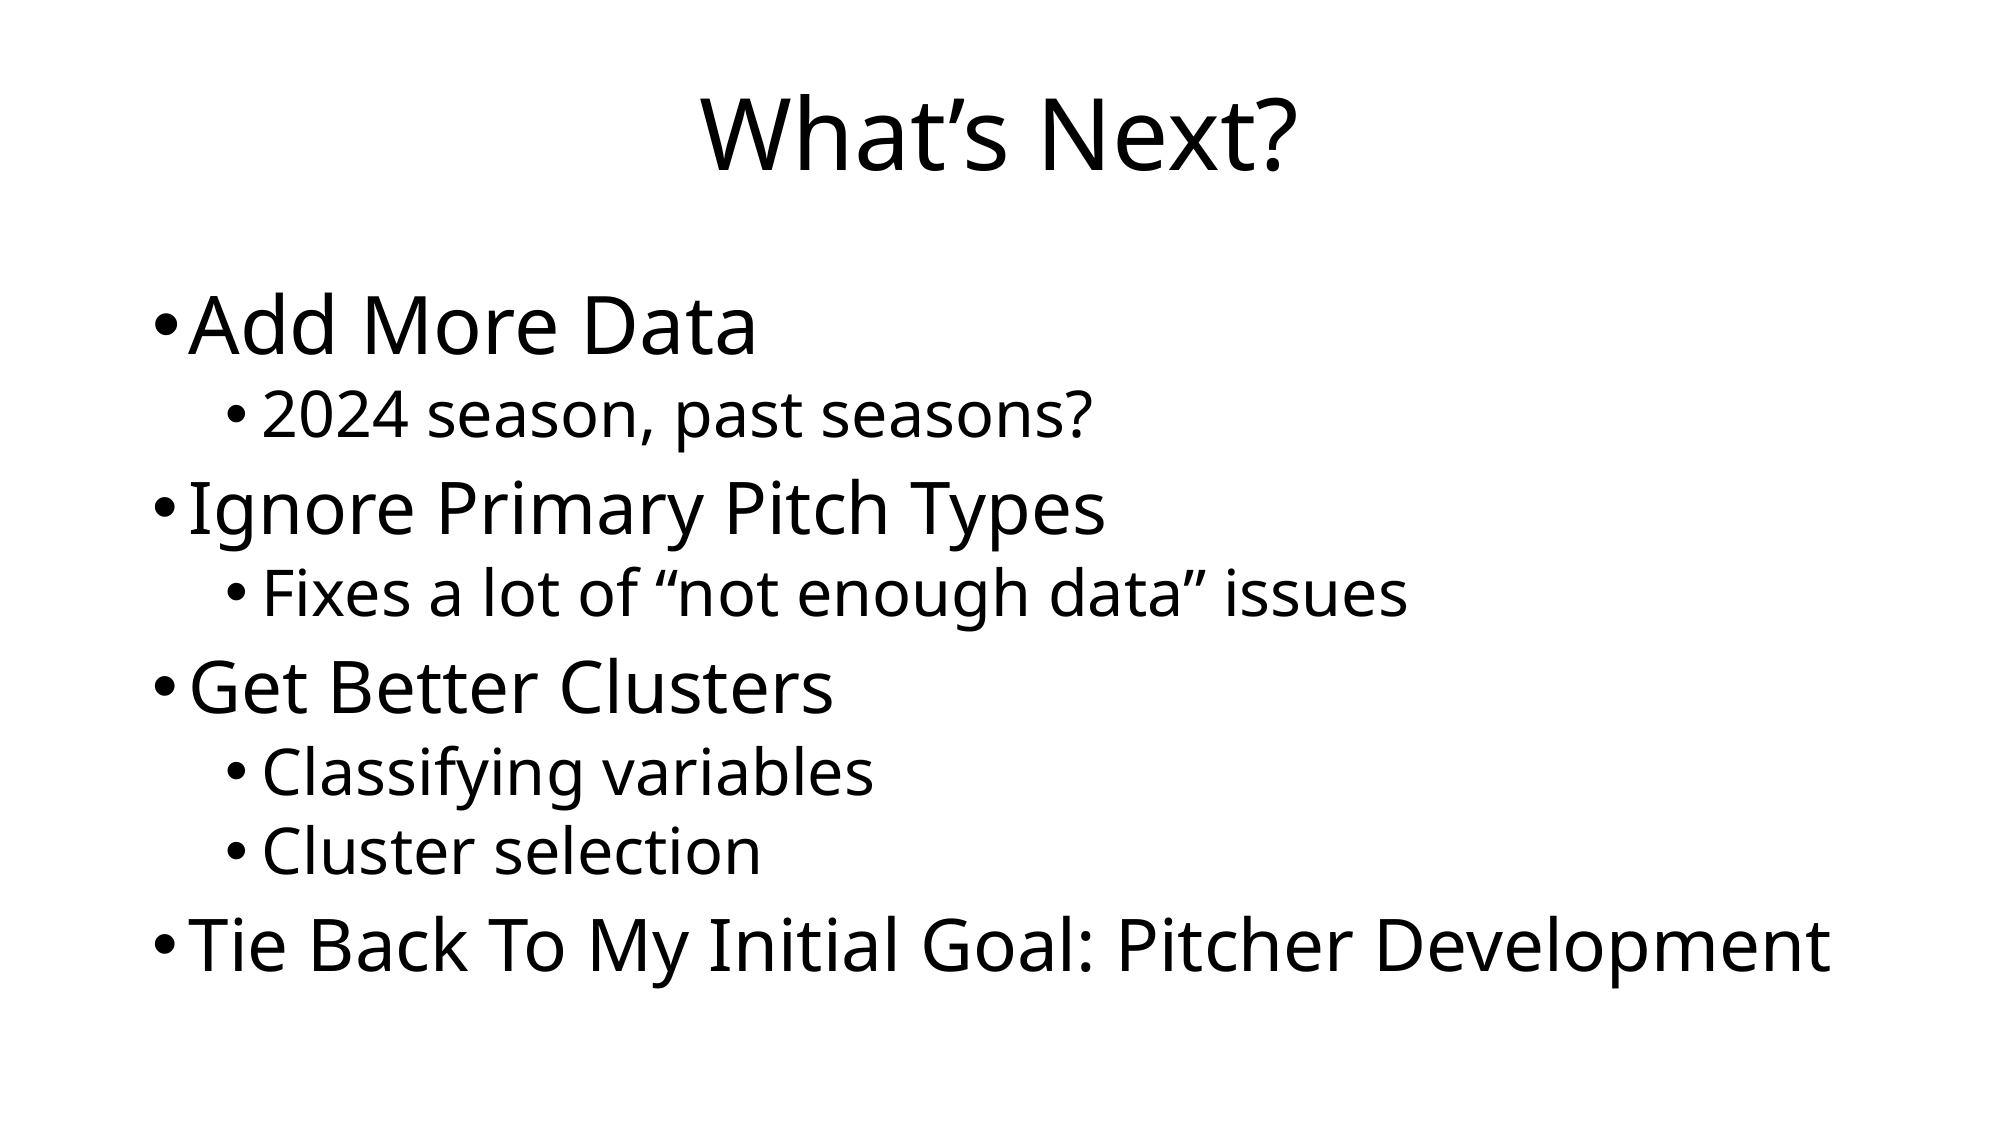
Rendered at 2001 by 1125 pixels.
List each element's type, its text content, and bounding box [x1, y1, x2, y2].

list Add More Data 2024 season, past seasons? Ignore Primary Pitch Types Fixes a lot of “not enough data” issues Get Better Clusters Classifying variables Cluster selection Tie Back To My Initial Goal: Pitcher Development [137, 277, 1863, 1074]
title What’s Next? [137, 28, 1863, 247]
